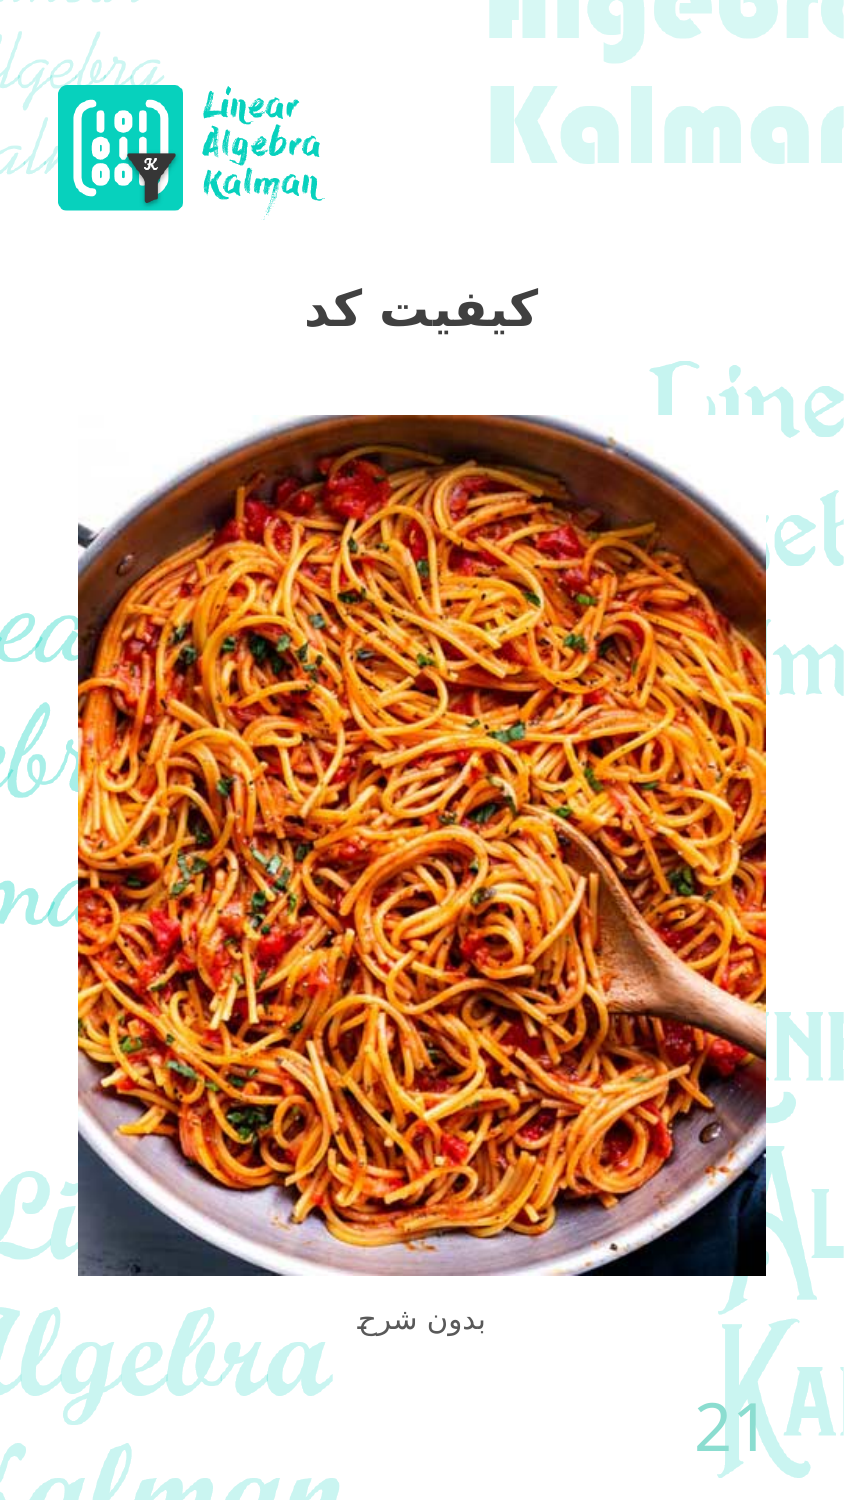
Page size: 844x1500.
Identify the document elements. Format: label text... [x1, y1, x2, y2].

picture [0, 0, 844, 1500]
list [78, 415, 766, 1276]
text_box بدون شرح [175, 1276, 669, 1343]
title کیفیت کد [57, 250, 786, 370]
slide_number 21 [595, 1390, 786, 1471]
